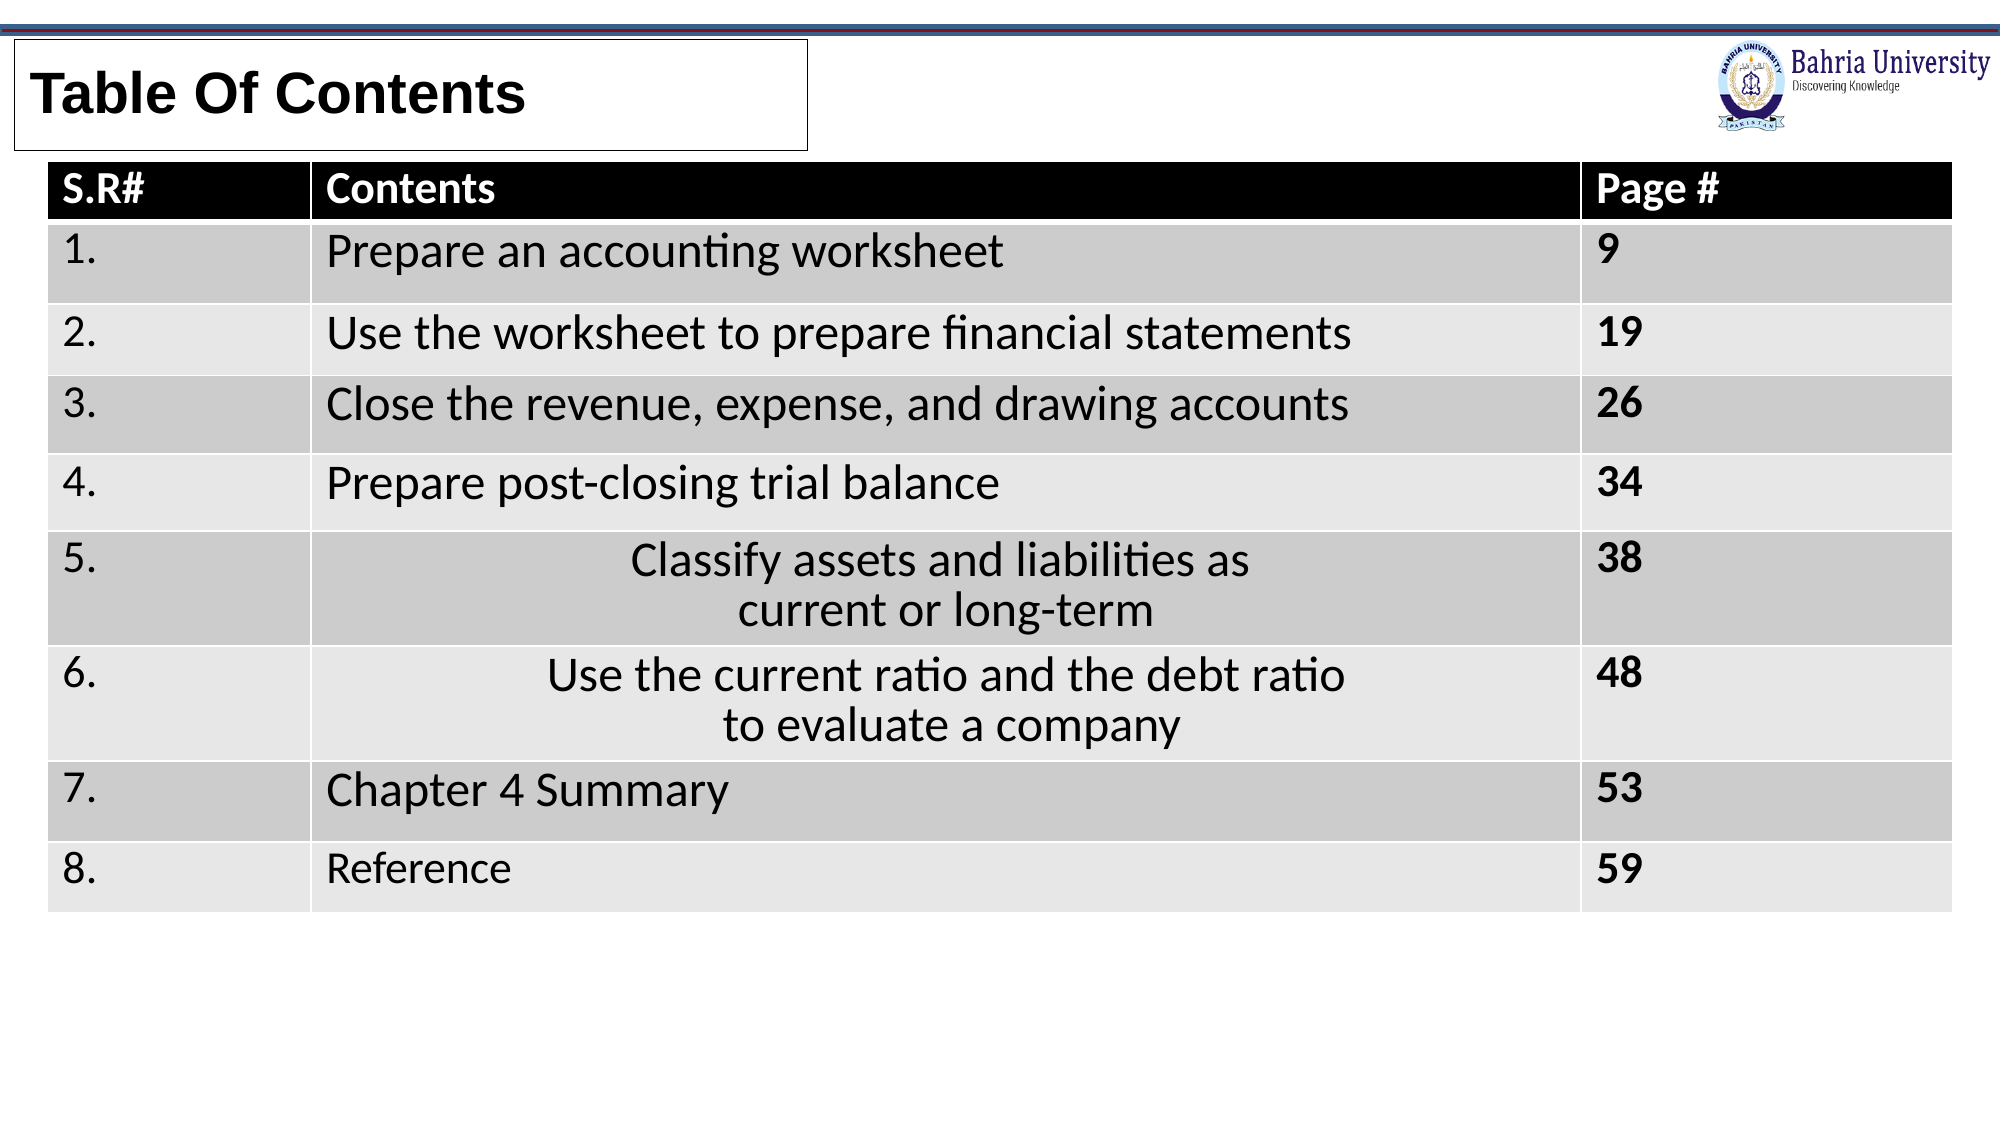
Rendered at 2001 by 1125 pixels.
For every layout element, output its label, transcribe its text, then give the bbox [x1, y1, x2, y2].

table_cell Prepare an accounting worksheet [312, 225, 1580, 303]
table_cell 7. [48, 762, 310, 841]
table_cell 34 [1582, 455, 1952, 530]
table_cell Chapter 4 Summary [312, 762, 1580, 841]
table_cell 6. [48, 647, 310, 760]
table_cell Use the worksheet to prepare financial statements [312, 305, 1580, 375]
table_cell Reference [312, 843, 1580, 912]
table_cell 26 [1582, 376, 1952, 453]
picture [1718, 39, 2000, 131]
text_box Table Of Contents [14, 39, 808, 151]
table_cell 2. [48, 305, 310, 375]
table_cell 38 [1582, 532, 1952, 645]
table_cell Use the current ratio and the debt ratio to evaluate a company [312, 647, 1580, 760]
table_cell 48 [1582, 647, 1952, 760]
table_header S.R# [48, 162, 310, 219]
table_cell Classify assets and liabilities as current or long-term [312, 532, 1580, 645]
table_cell 8. [48, 843, 310, 912]
table_cell Close the revenue, expense, and drawing accounts [312, 376, 1580, 453]
table_cell 4. [48, 455, 310, 530]
table_cell 9 [1582, 225, 1952, 303]
table_cell Prepare post-closing trial balance [312, 455, 1580, 530]
text_box [0, 24, 2000, 36]
table_header Page # [1582, 162, 1952, 219]
table_cell 53 [1582, 762, 1952, 841]
table_cell 5. [48, 532, 310, 645]
table_cell 19 [1582, 305, 1952, 375]
table_cell 59 [1582, 843, 1952, 912]
table_header Contents [312, 162, 1580, 219]
table_cell 3. [48, 376, 310, 453]
table_cell 1. [48, 225, 310, 303]
